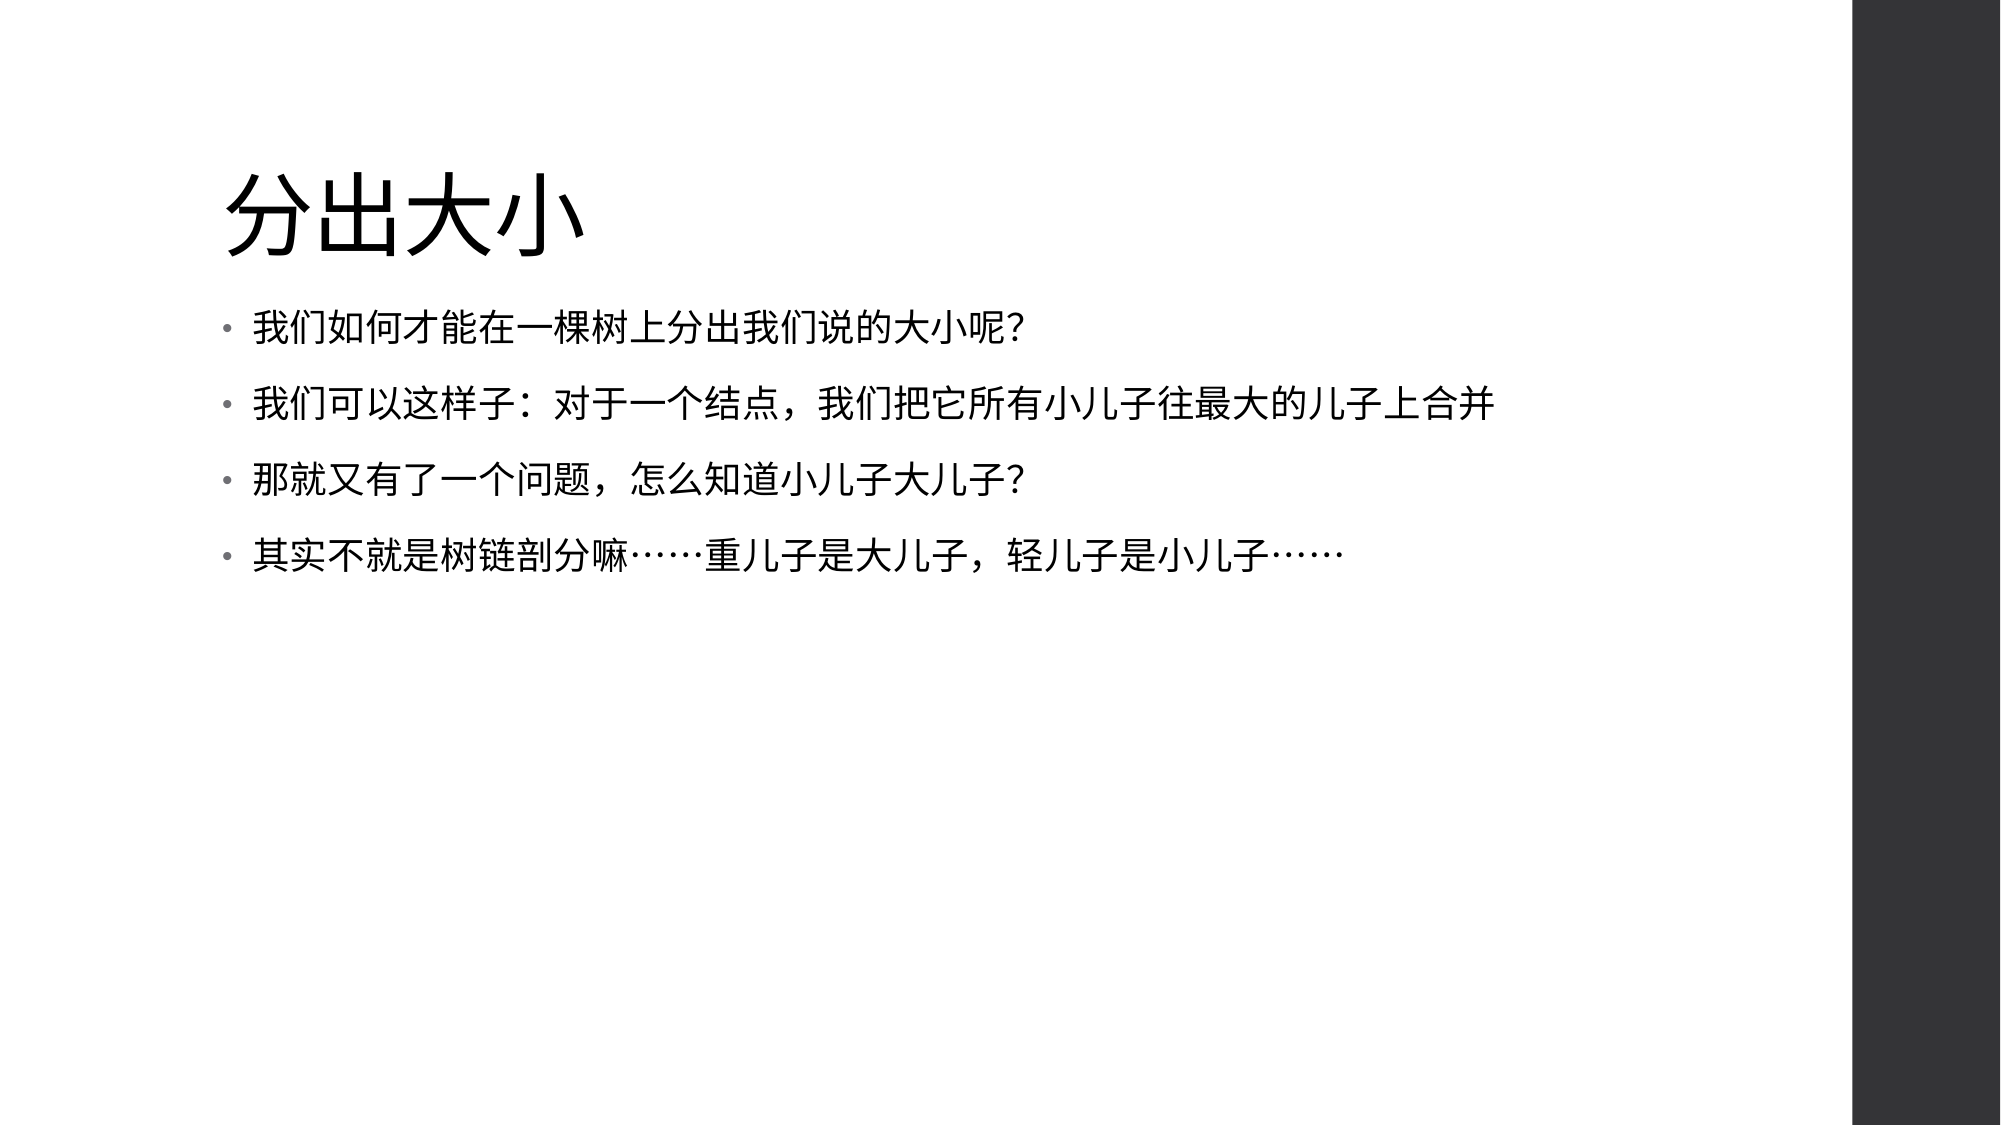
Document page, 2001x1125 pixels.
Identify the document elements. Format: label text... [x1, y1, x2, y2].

list 我们如何才能在一棵树上分出我们说的大小呢？ 我们可以这样子：对于一个结点，我们把它所有小儿子往最大的儿子上合并 那就又有了一个问题，怎么知道小儿子大儿子？ 其实不就是树链剖分嘛……重儿子是大儿子，轻儿子是小儿子…… [206, 299, 1617, 1014]
title 分出大小 [206, 60, 1797, 278]
